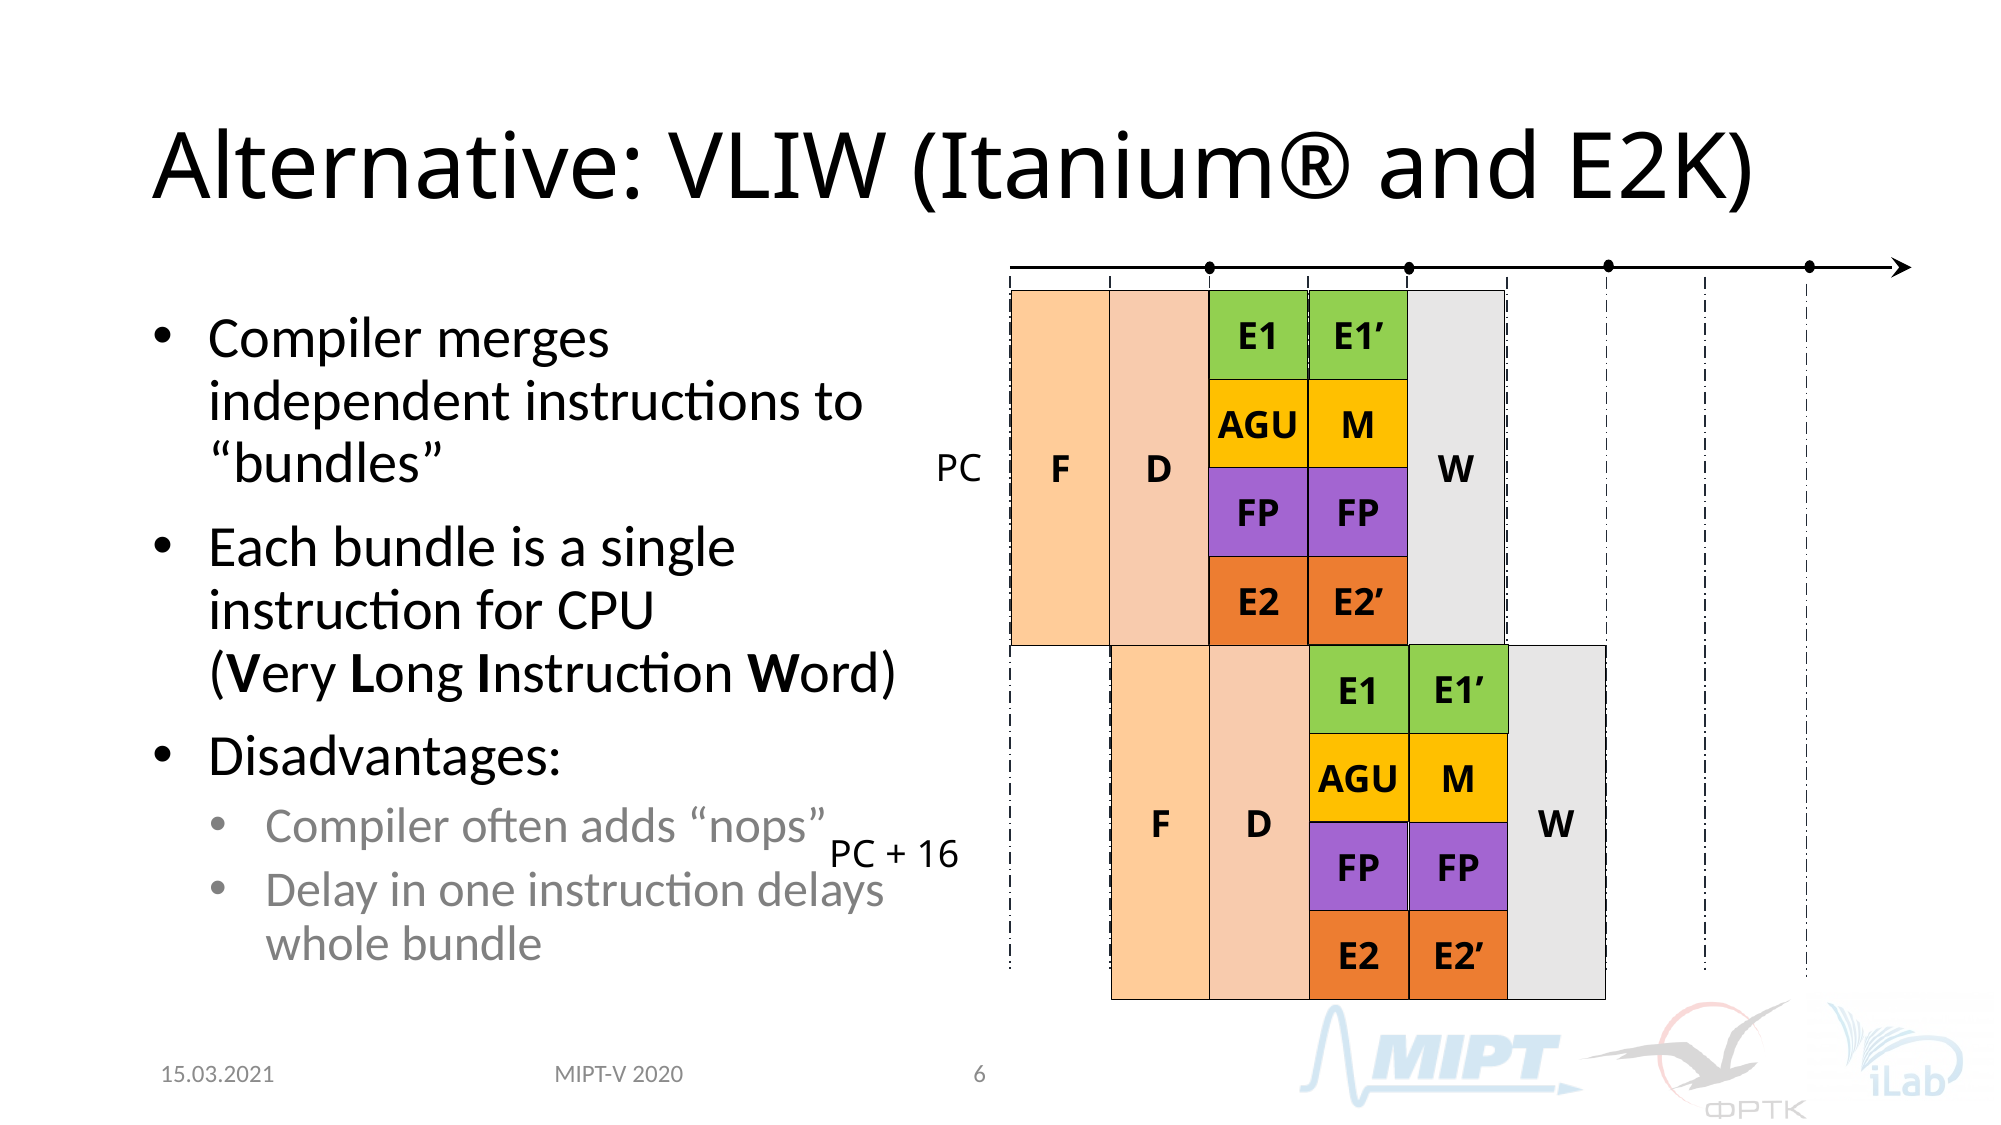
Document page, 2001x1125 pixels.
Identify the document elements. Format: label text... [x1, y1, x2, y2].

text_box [1009, 259, 1912, 977]
footer MIPT-V 2020 [500, 1042, 738, 1103]
title Alternative: VLIW (Itanium® and E2K) [137, 59, 1863, 278]
text_box PC + 16 [813, 822, 985, 882]
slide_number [137, 1042, 298, 1103]
list Compiler merges independent instructions to “bundles” Each bundle is a single instruction for CPU (Very Long Instruction Word) Disadvantages: Compiler often adds “nops” Delay in one instruction delays whole bundle [137, 299, 918, 1029]
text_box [1111, 644, 1605, 1000]
text_box PC [900, 436, 997, 496]
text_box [1010, 290, 1505, 645]
picture [1219, 1000, 1228, 1119]
